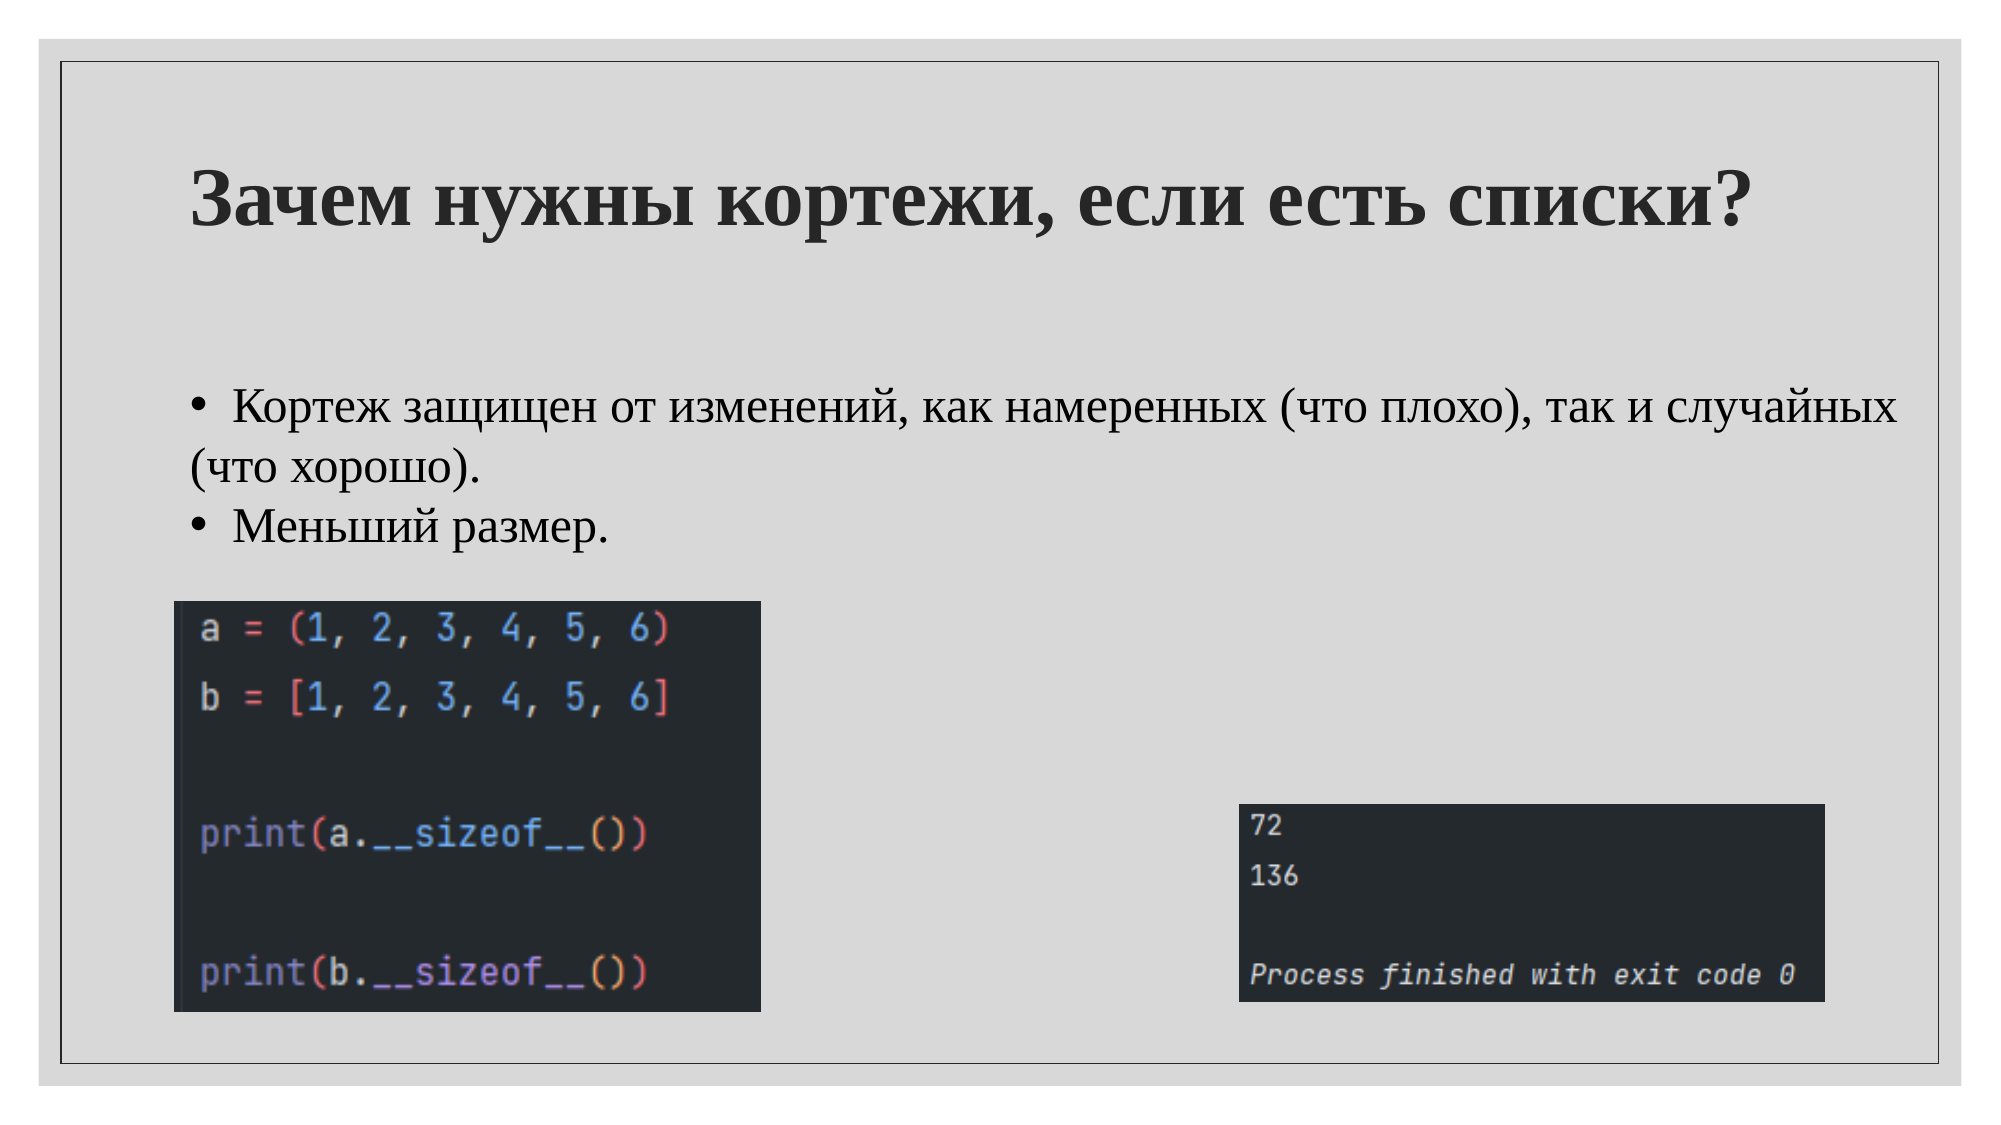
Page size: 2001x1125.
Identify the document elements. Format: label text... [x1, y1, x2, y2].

title Зачем нужны кортежи, если есть списки? [174, 86, 1825, 312]
picture [174, 601, 761, 1012]
text_box Кортеж защищен от изменений, как намеренных (что плохо), так и случайных (что хорошо). Меньший размер. [174, 365, 1938, 561]
picture [1239, 804, 1825, 1002]
